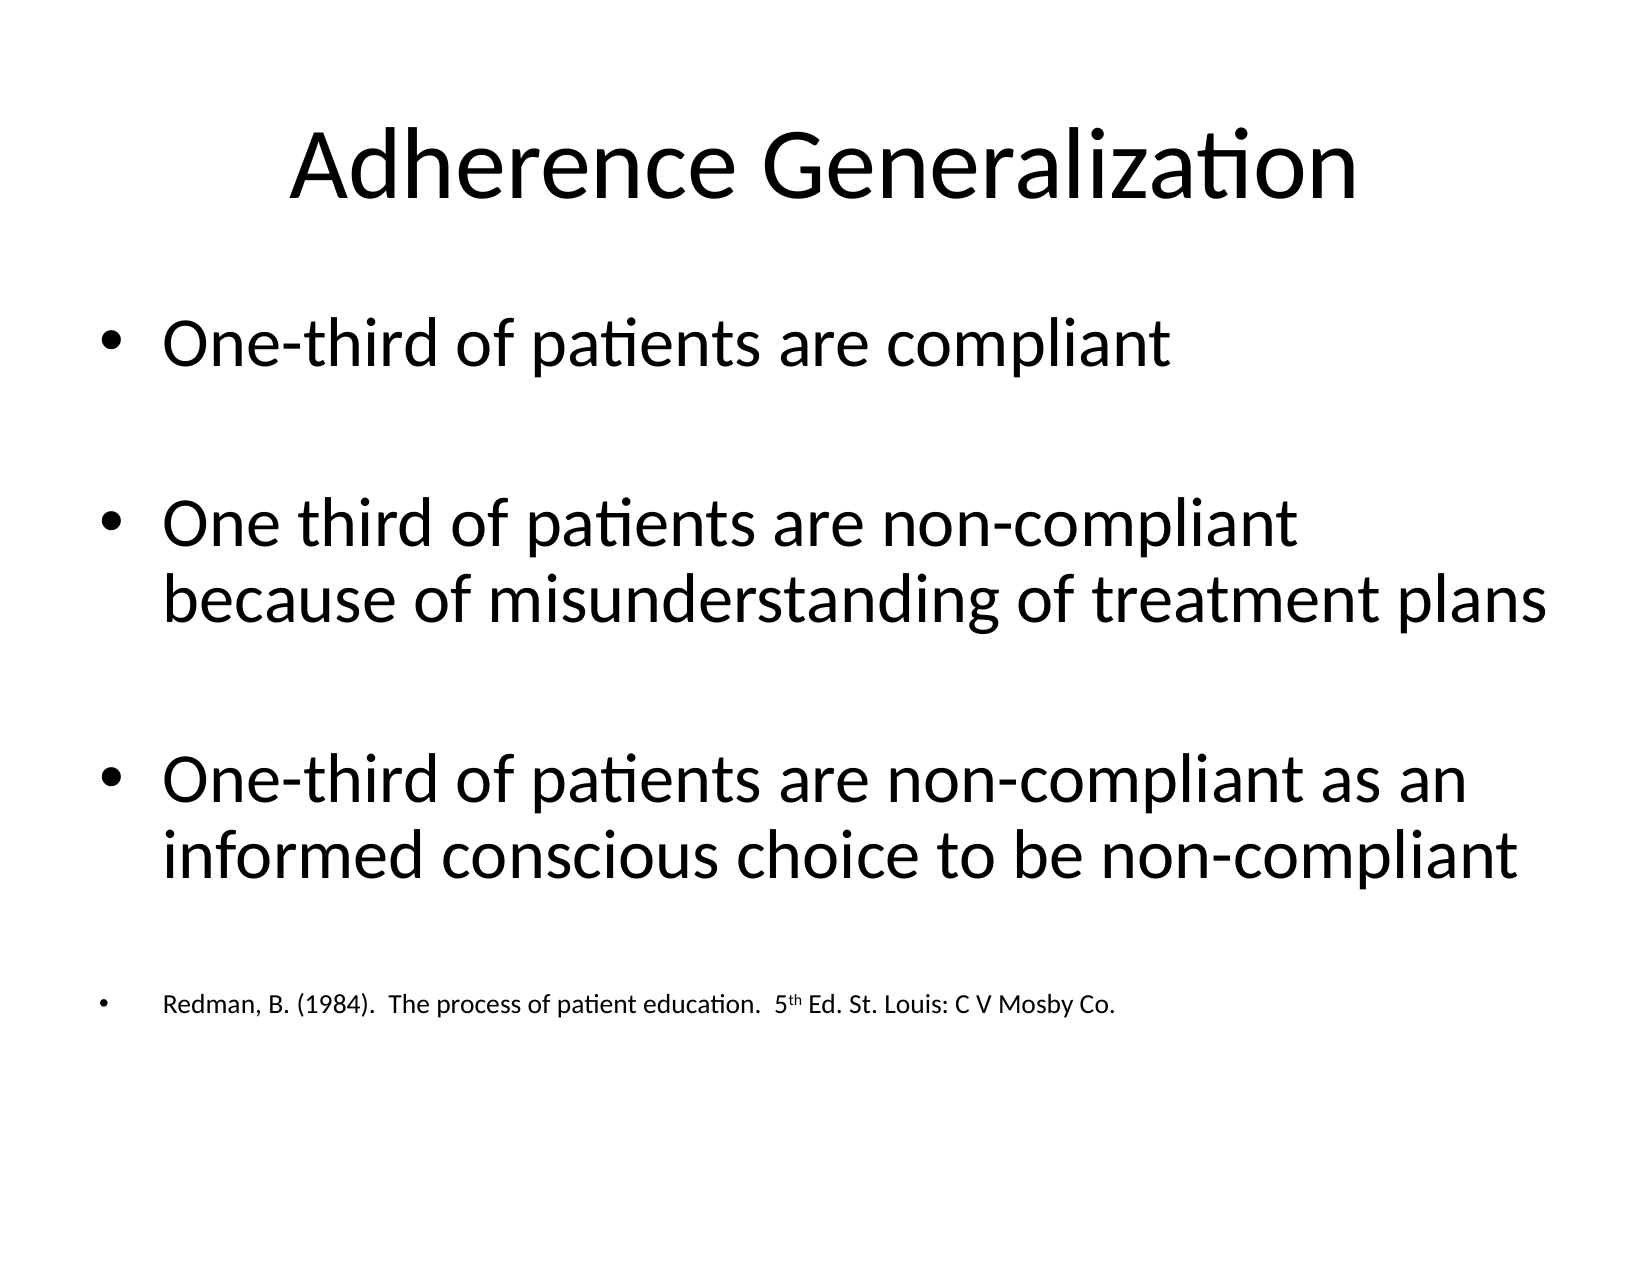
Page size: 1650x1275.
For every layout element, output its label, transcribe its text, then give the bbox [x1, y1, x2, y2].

title Adherence Generalization [82, 51, 1568, 264]
list One-third of patients are compliant One third of patients are non-compliant because of misunderstanding of treatment plans One-third of patients are non-compliant as an informed conscious choice to be non-compliant Redman, B. (1984). The process of patient education. 5th Ed. St. Louis: C V Mosby Co. [82, 297, 1568, 1139]
